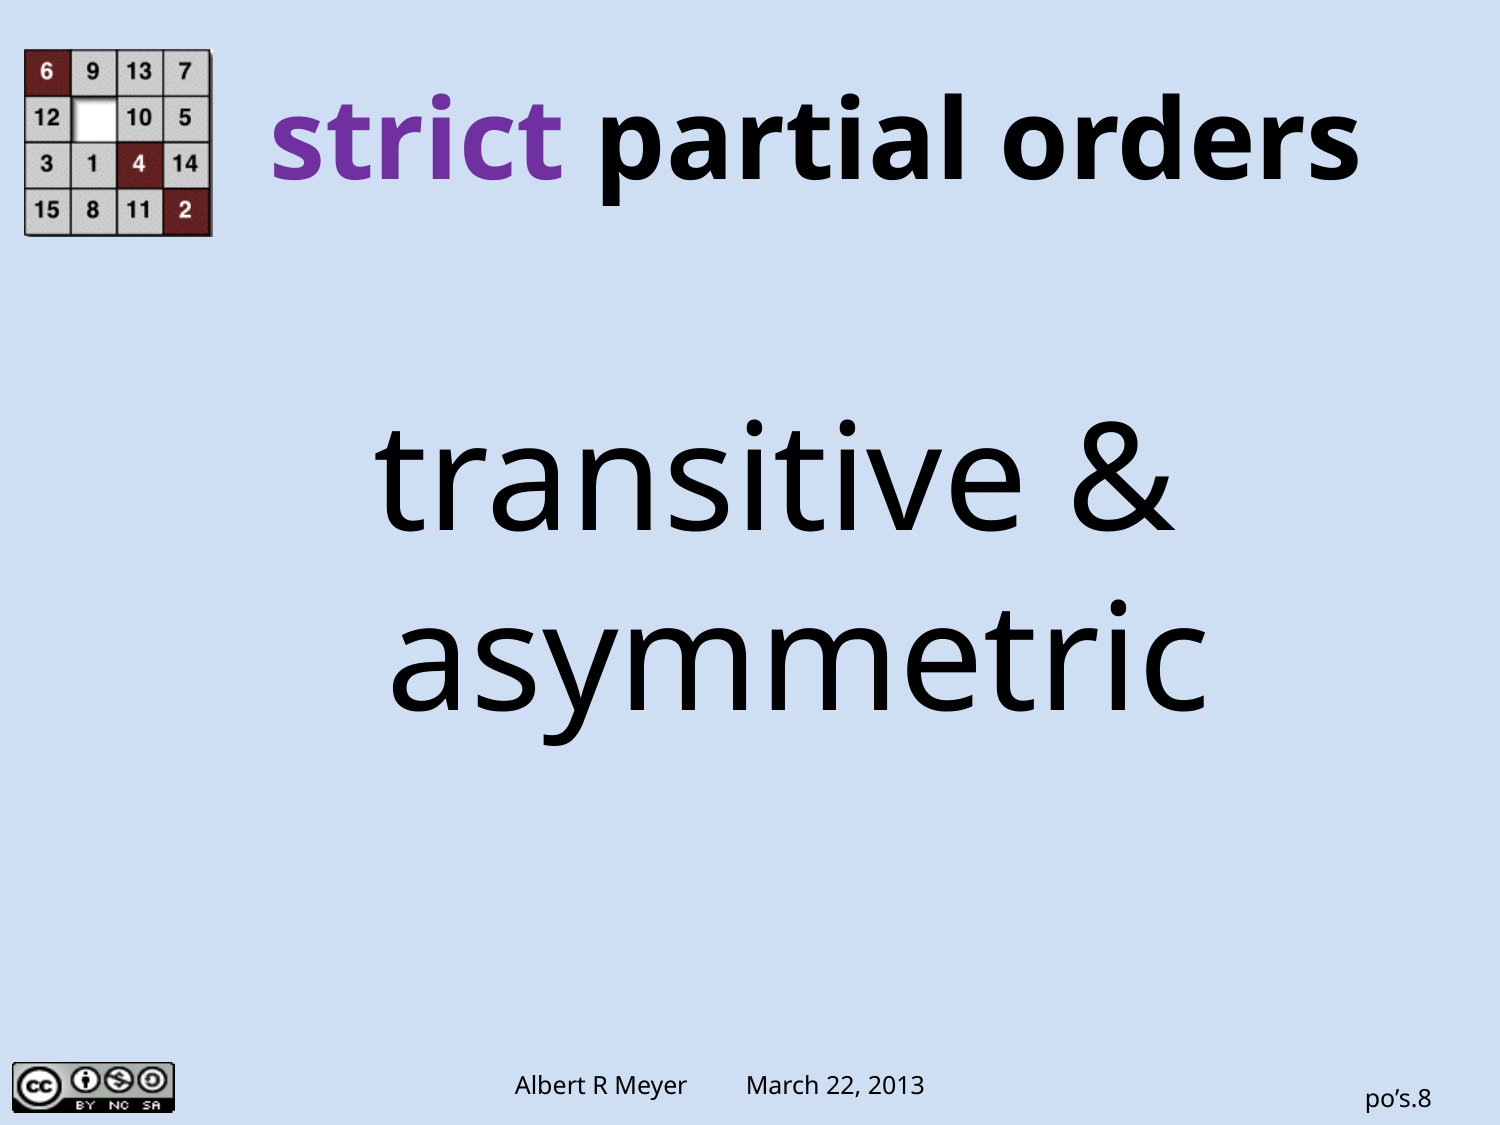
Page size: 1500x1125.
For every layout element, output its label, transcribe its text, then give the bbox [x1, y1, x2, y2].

text_box transitive & asymmetric [150, 373, 1325, 748]
picture [24, 49, 213, 237]
title strict partial orders [207, 45, 1425, 225]
picture [12, 1062, 175, 1113]
